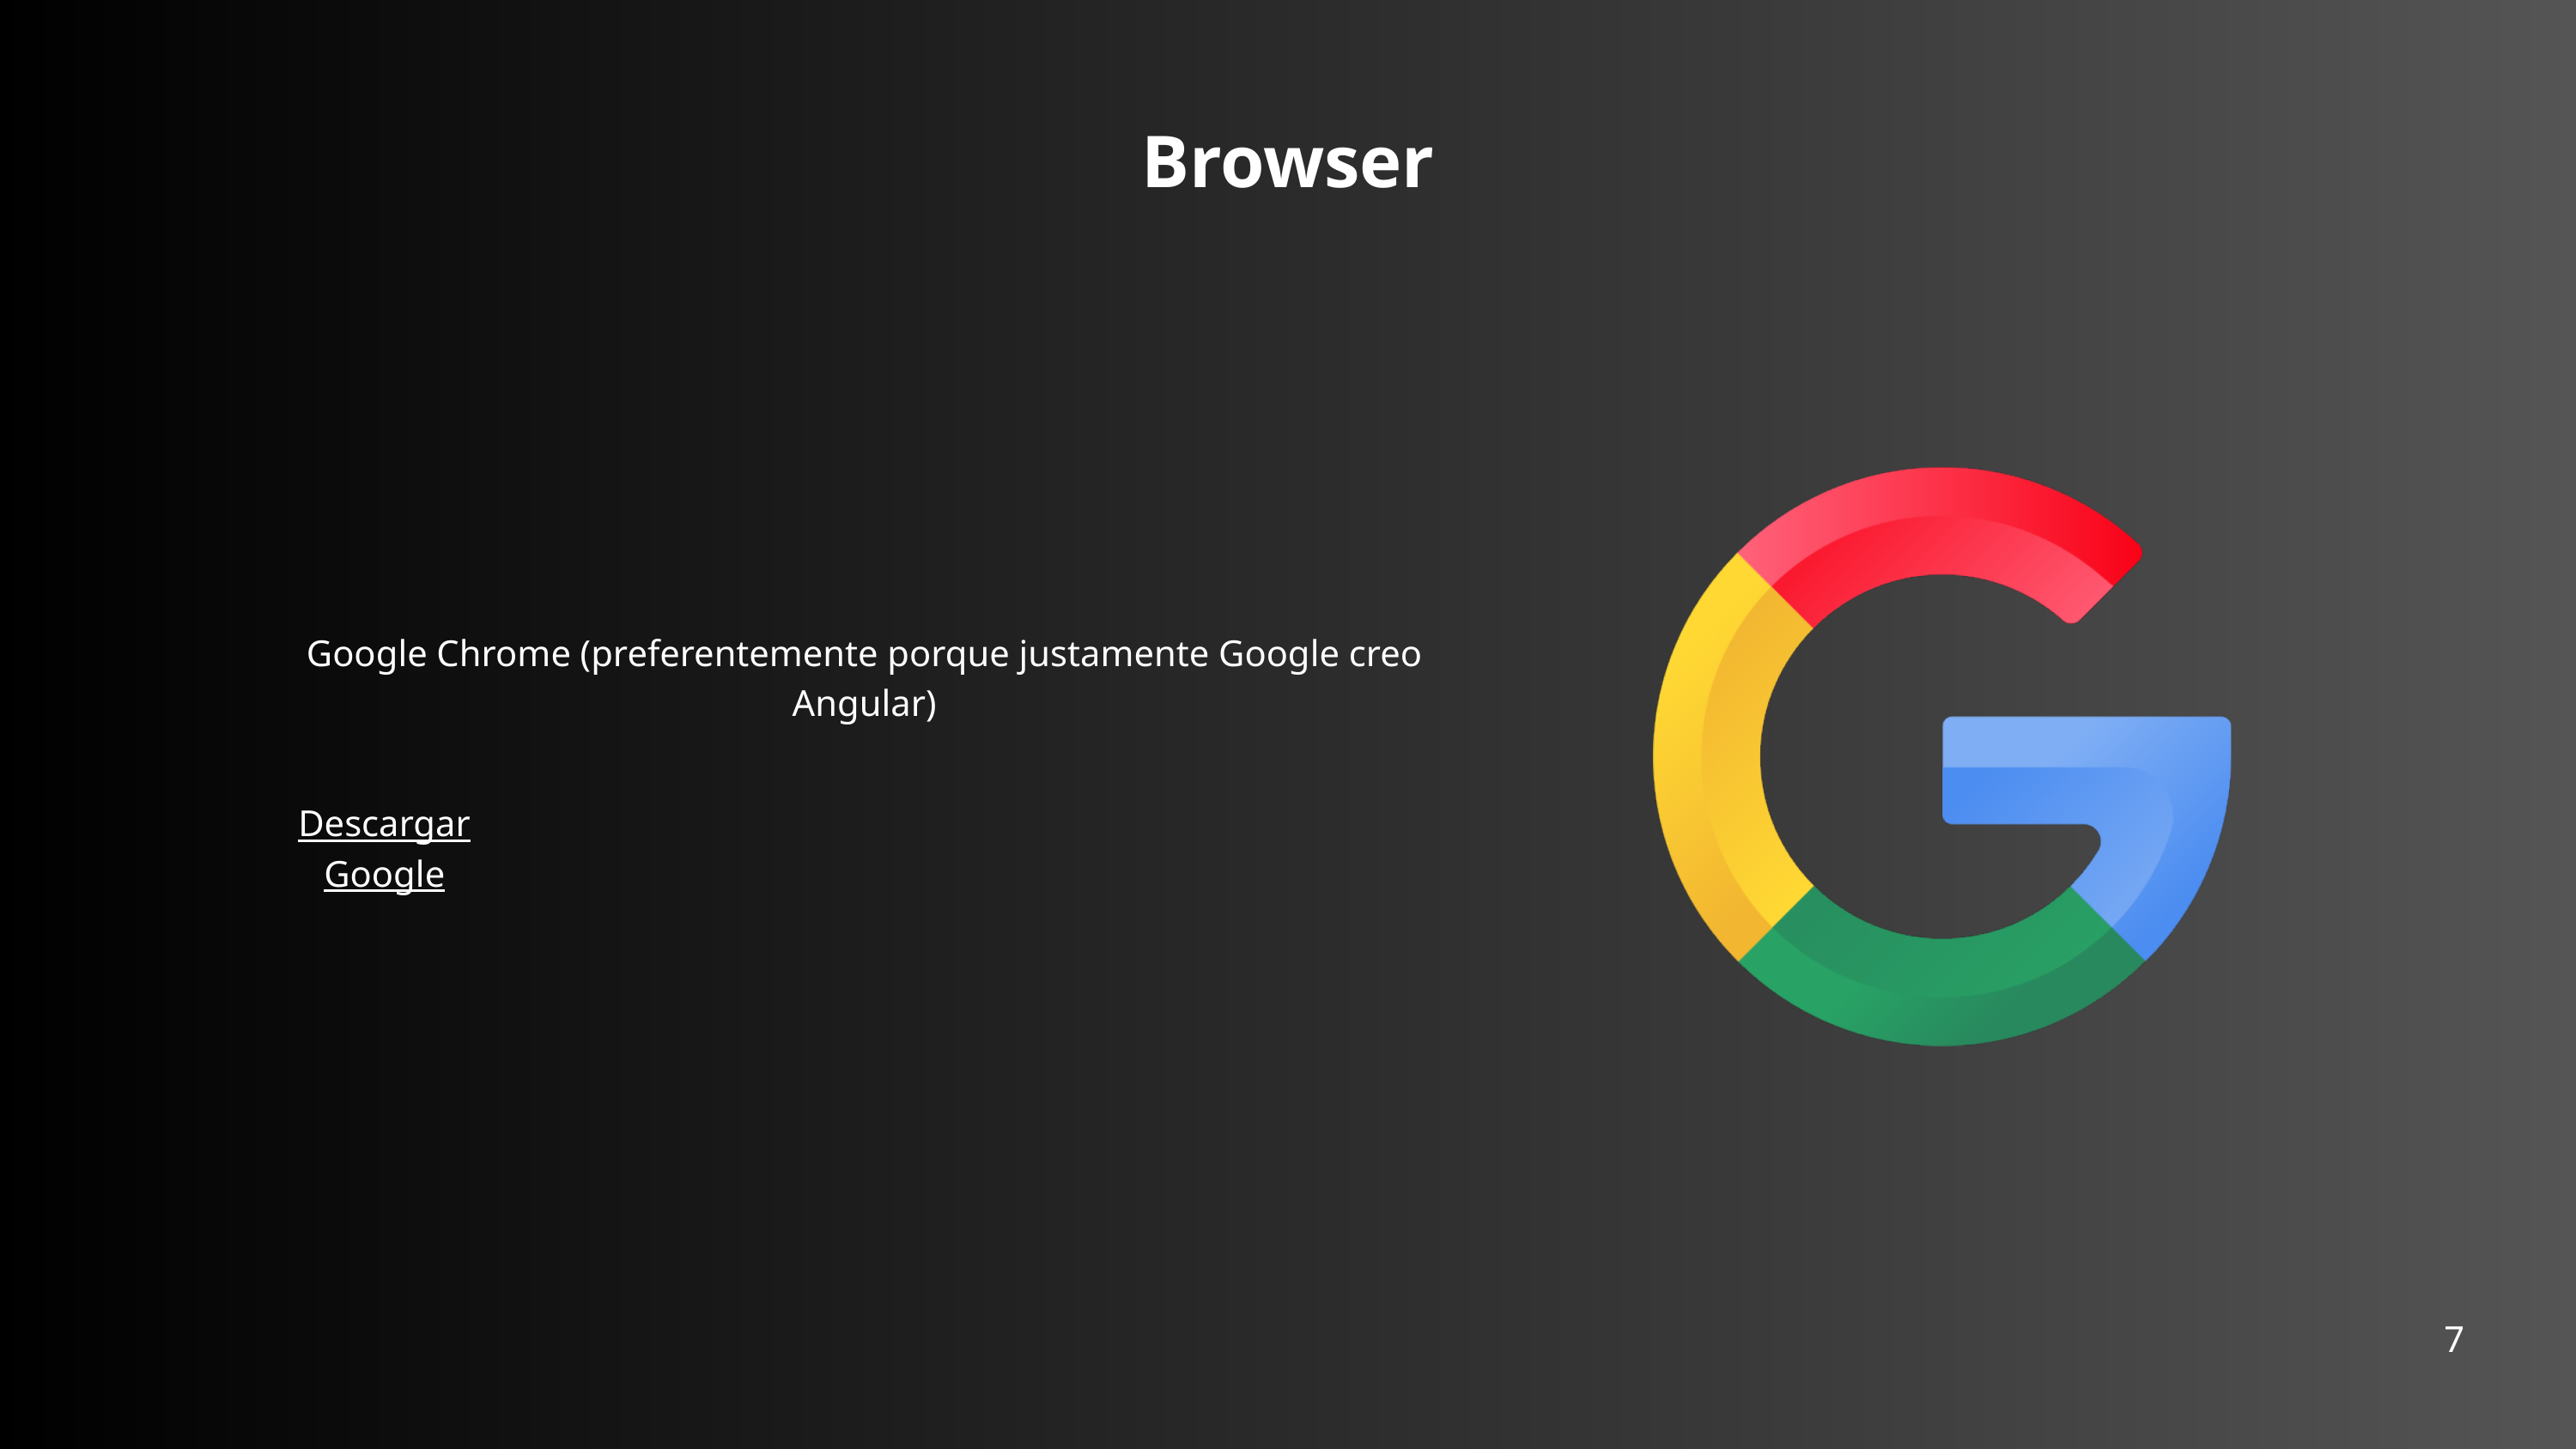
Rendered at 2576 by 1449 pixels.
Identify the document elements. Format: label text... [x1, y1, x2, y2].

text_box [1653, 466, 2232, 1046]
text_box Google Chrome (preferentemente porque justamente Google creo Angular) [236, 623, 1492, 724]
text_box Browser [1139, 101, 1437, 202]
text_box 7 [2444, 1309, 2465, 1360]
text_box Descargar Google [236, 793, 533, 894]
